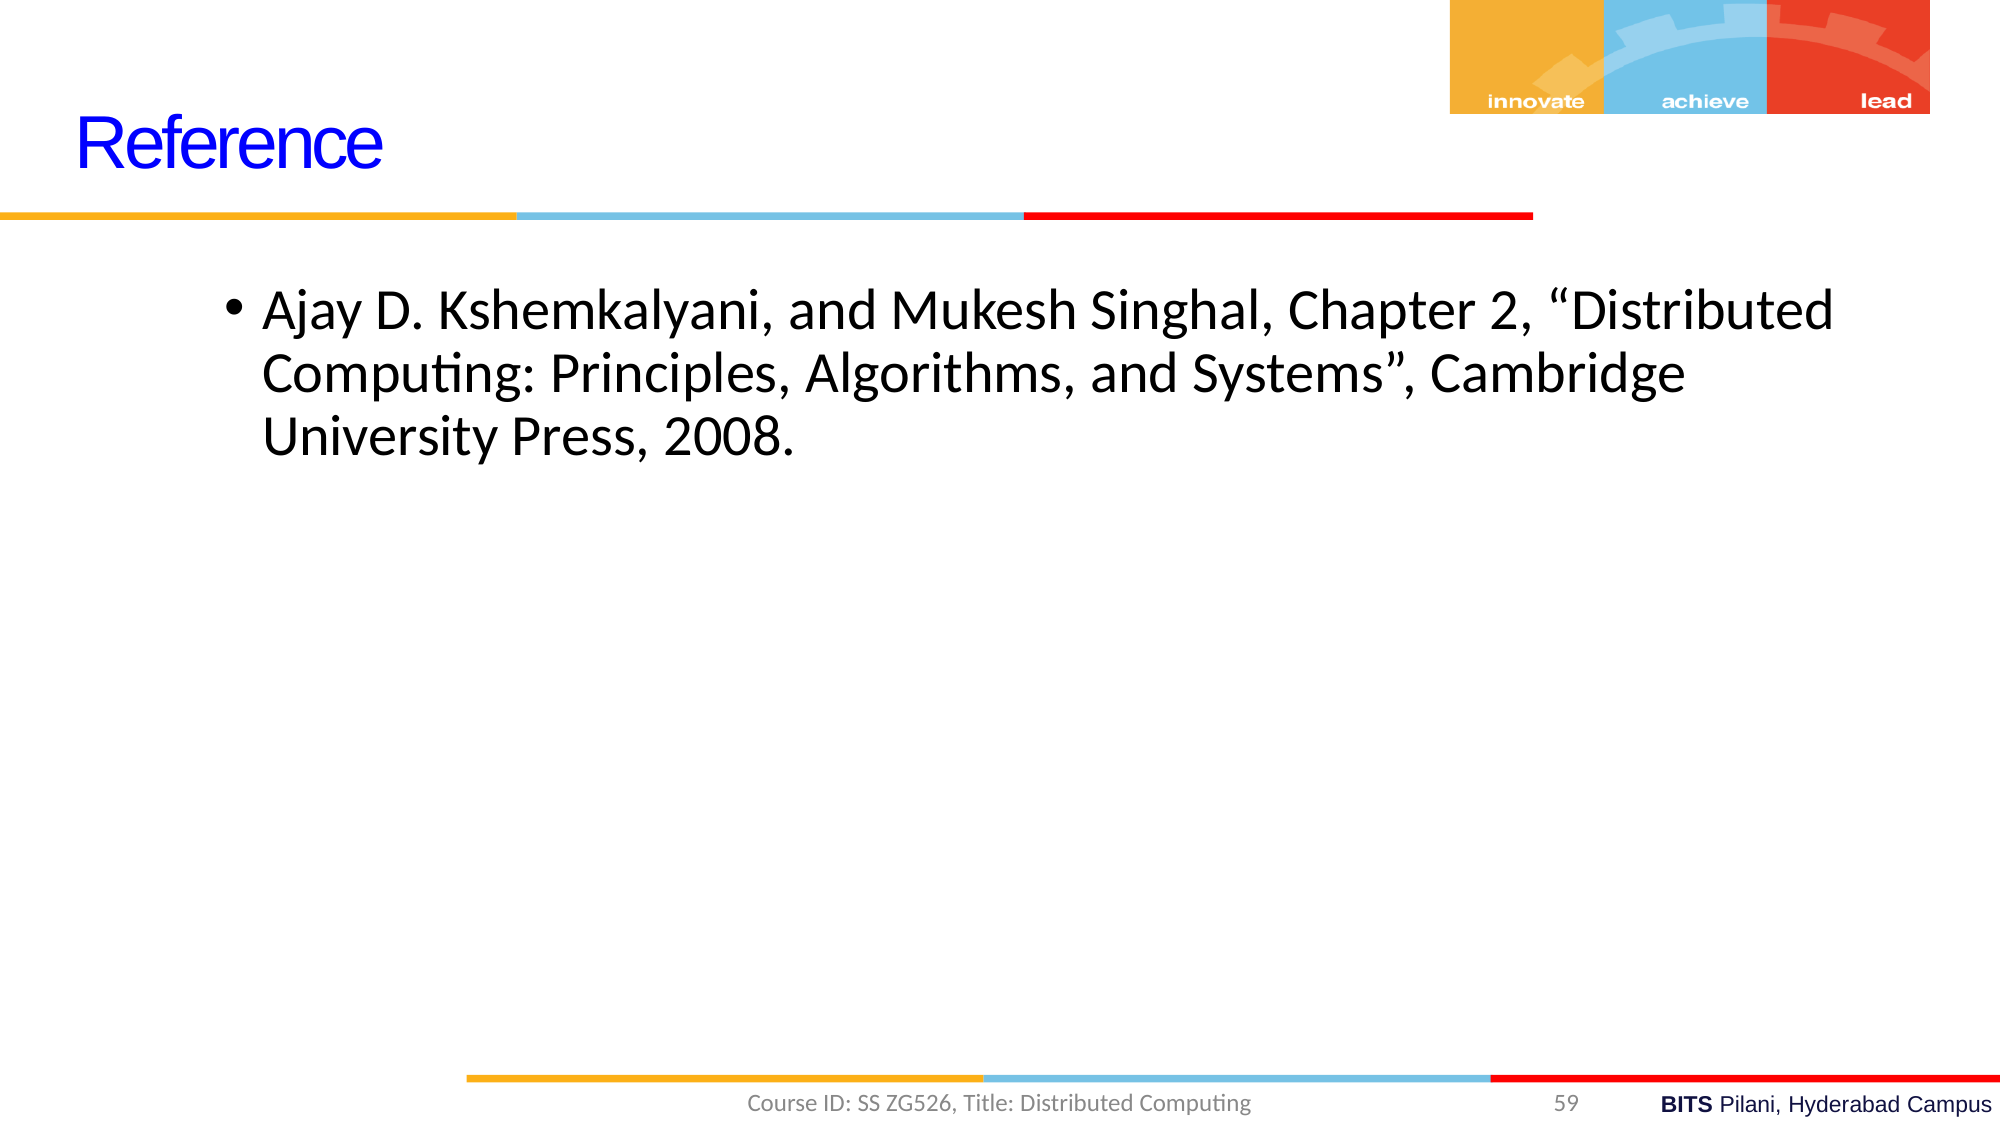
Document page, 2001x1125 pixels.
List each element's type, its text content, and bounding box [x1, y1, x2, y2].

text_box Ajay D. Kshemkalyani, and Mukesh Singhal, Chapter 2, “Distributed Computing: Principles, Algorithms, and Systems”, Cambridge University Press, 2008. [217, 271, 1848, 475]
picture [1449, 0, 1930, 114]
slide_number 59 [1542, 1078, 1588, 1124]
text_box Course ID: SS ZG526, Title: Distributed Computing [662, 1078, 1338, 1124]
list Reference [66, 51, 1451, 240]
